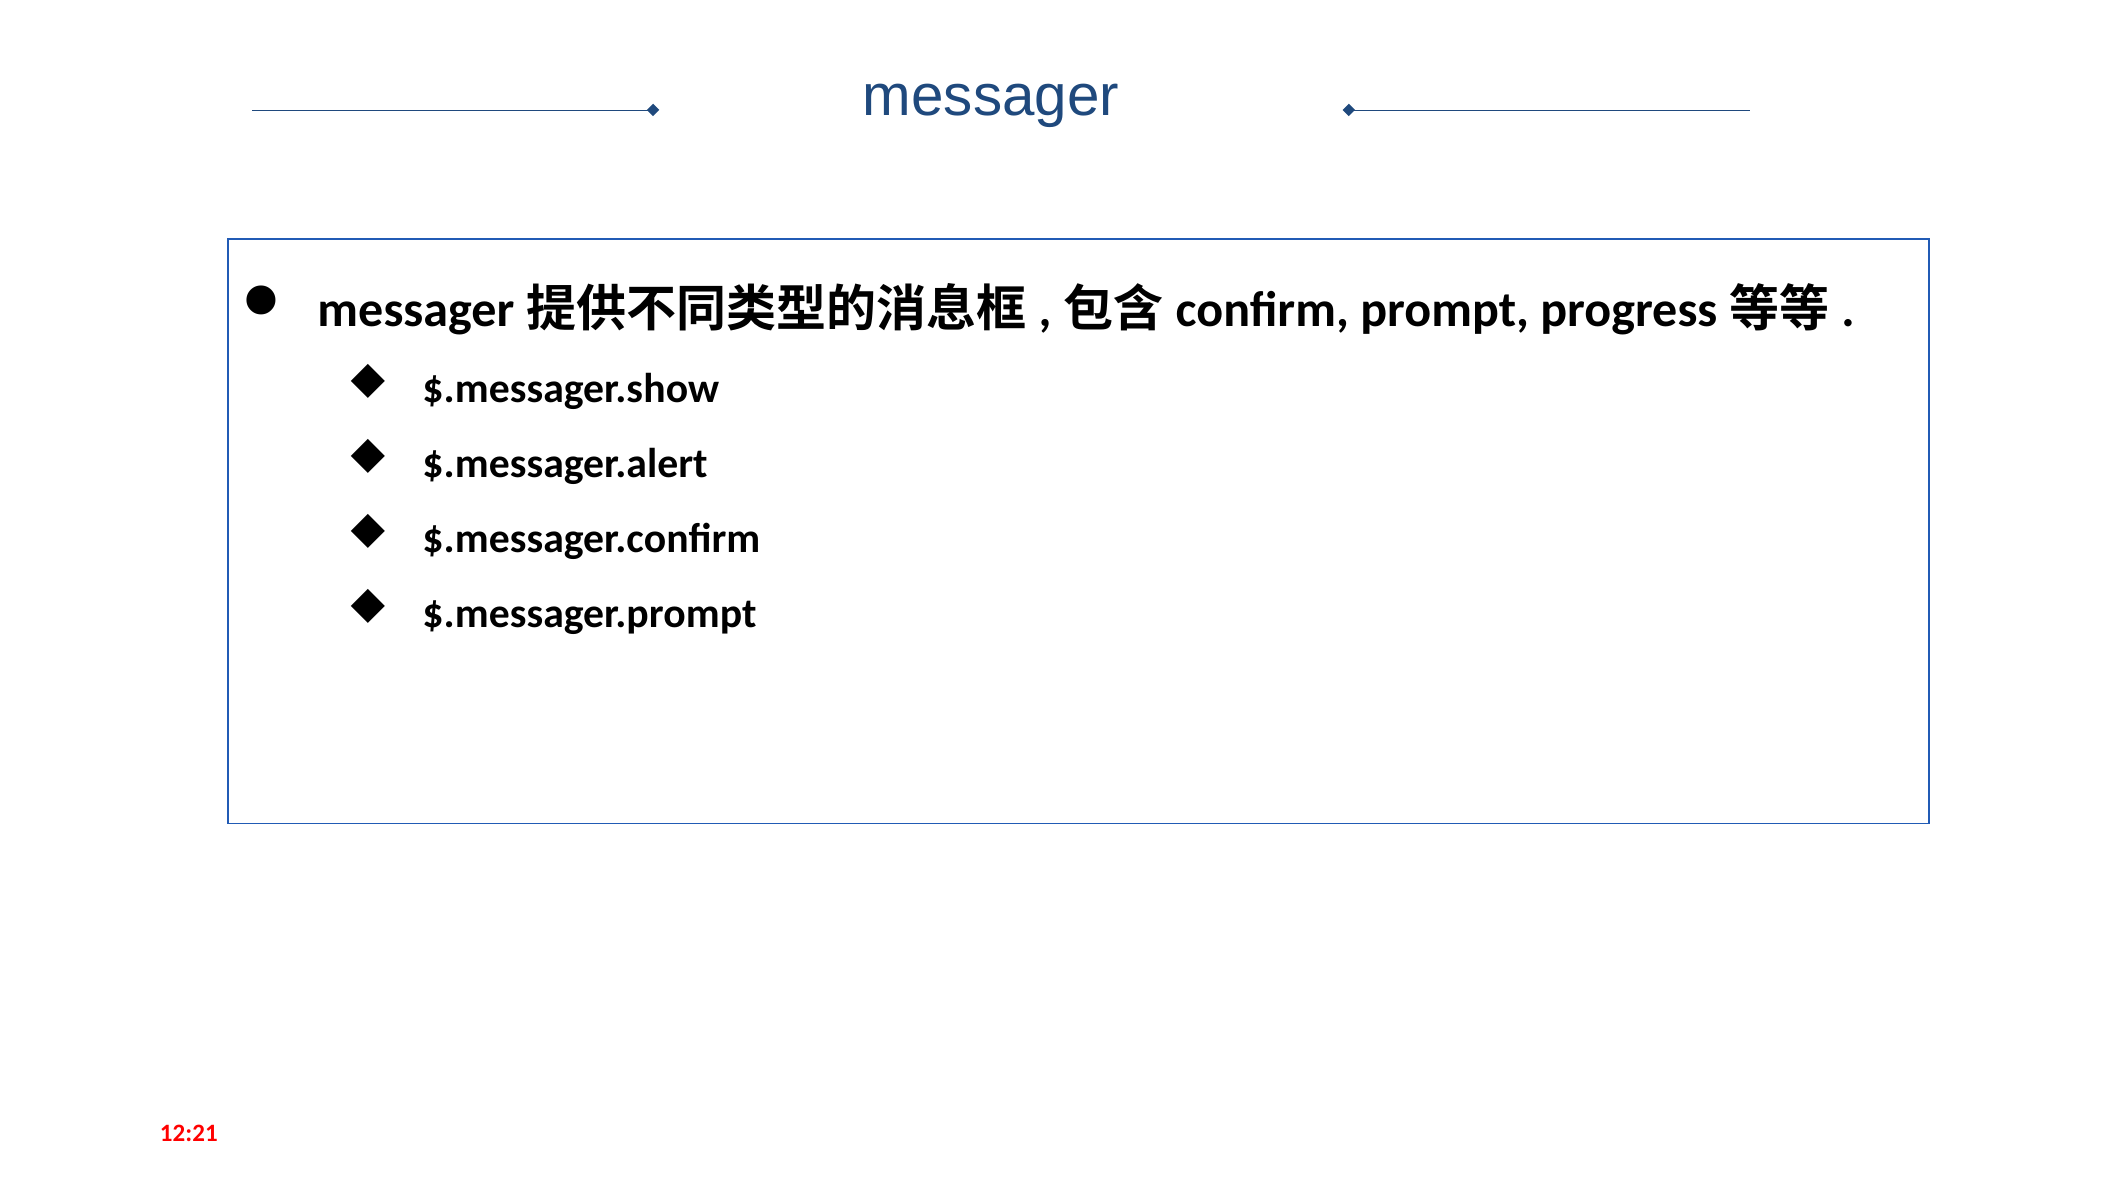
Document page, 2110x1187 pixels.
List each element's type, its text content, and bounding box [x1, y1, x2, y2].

text_box messager [523, 61, 1443, 132]
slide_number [145, 1099, 620, 1163]
text_box messager提供不同类型的消息框,包含confirm, prompt, progress等等. $.messager.show $.messager.alert $.messager.confirm $.messager.prompt [227, 238, 1929, 824]
